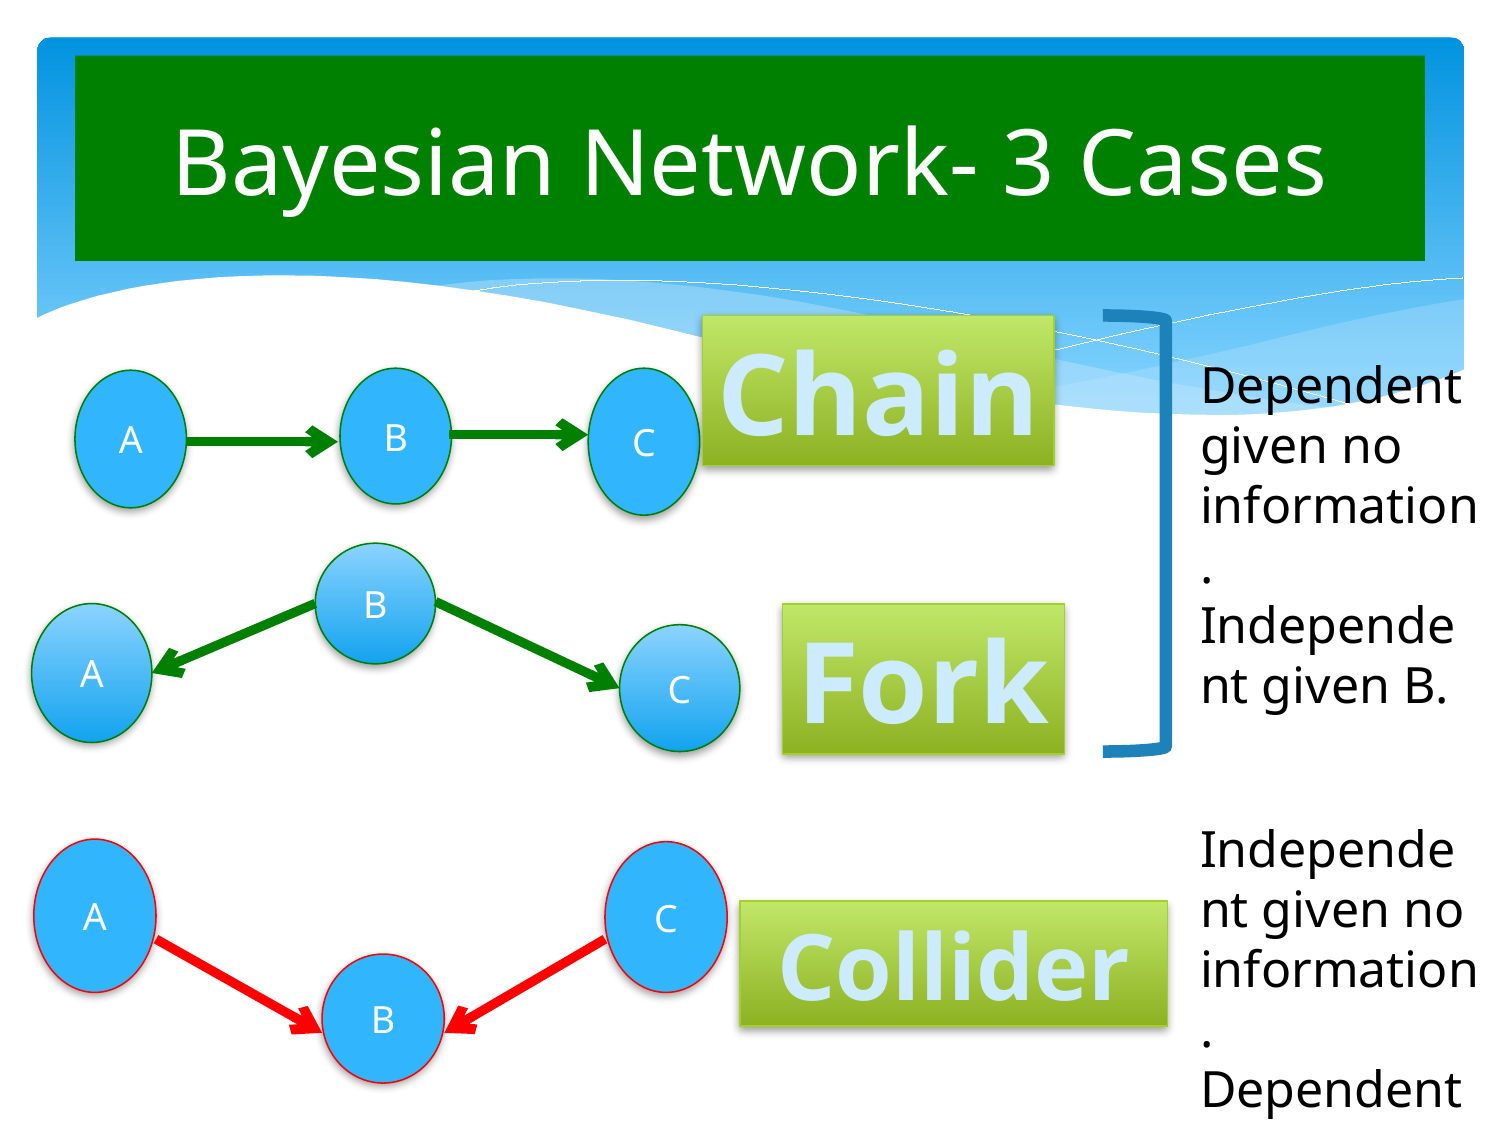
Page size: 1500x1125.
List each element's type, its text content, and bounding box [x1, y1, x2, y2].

title Bayesian Network- 3 Cases [75, 55, 1425, 261]
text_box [74, 367, 700, 516]
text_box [33, 838, 728, 1084]
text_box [1102, 315, 1500, 752]
text_box Independent given no information. Dependent given B. [1185, 809, 1500, 1125]
text_box Chain [702, 315, 1055, 466]
text_box Fork [782, 603, 1065, 755]
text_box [31, 542, 740, 752]
text_box Collider [739, 900, 1168, 1027]
